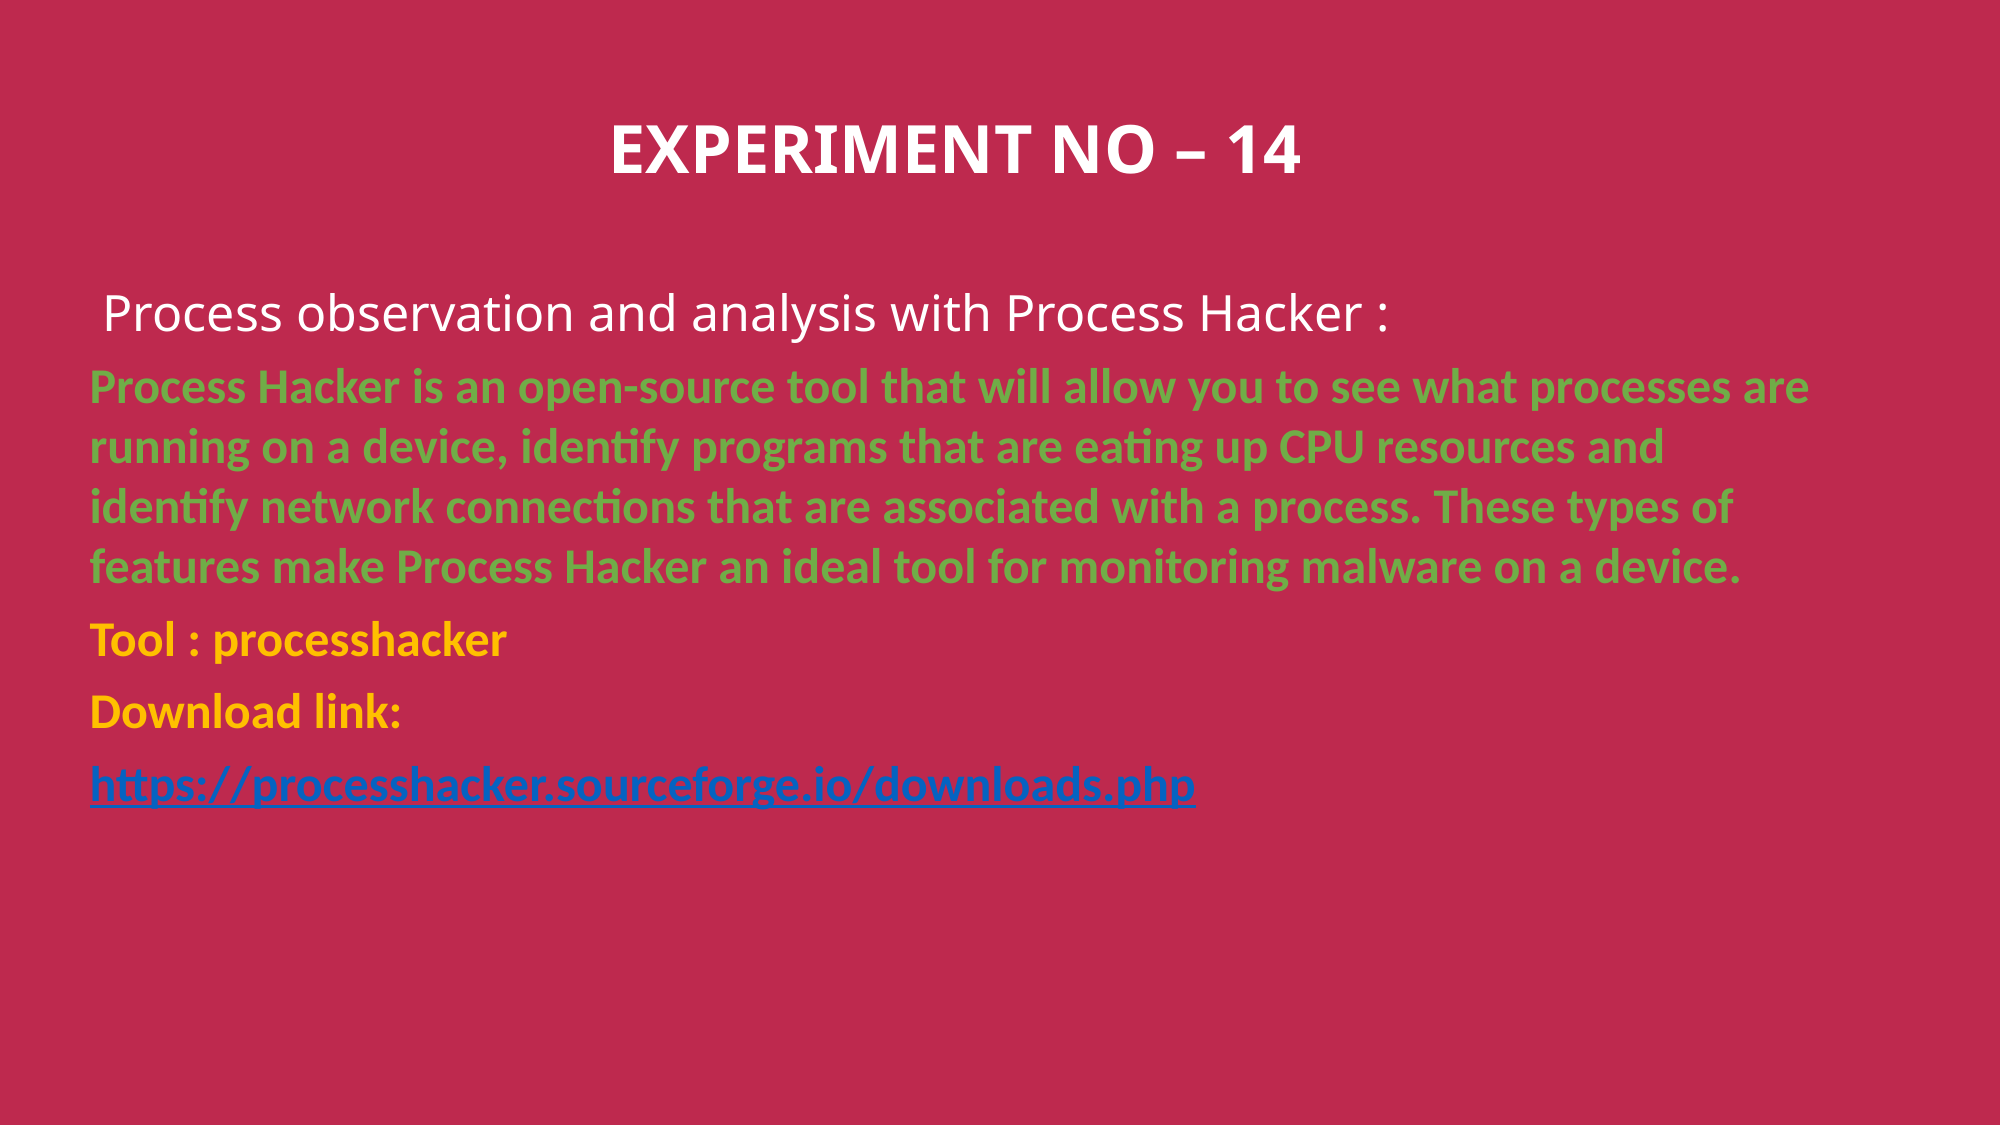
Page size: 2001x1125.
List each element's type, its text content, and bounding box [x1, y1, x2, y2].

text_box EXPERIMENT NO – 14 Process observation and analysis with Process Hacker : Process Hacker is an open-source tool that will allow you to see what processes are running on a device, identify programs that are eating up CPU resources and identify network connections that are associated with a process. These types of features make Process Hacker an ideal tool for monitoring malware on a device. Tool : processhacker Download link: https://processhacker.sourceforge.io/downloads.php [74, 99, 1836, 892]
